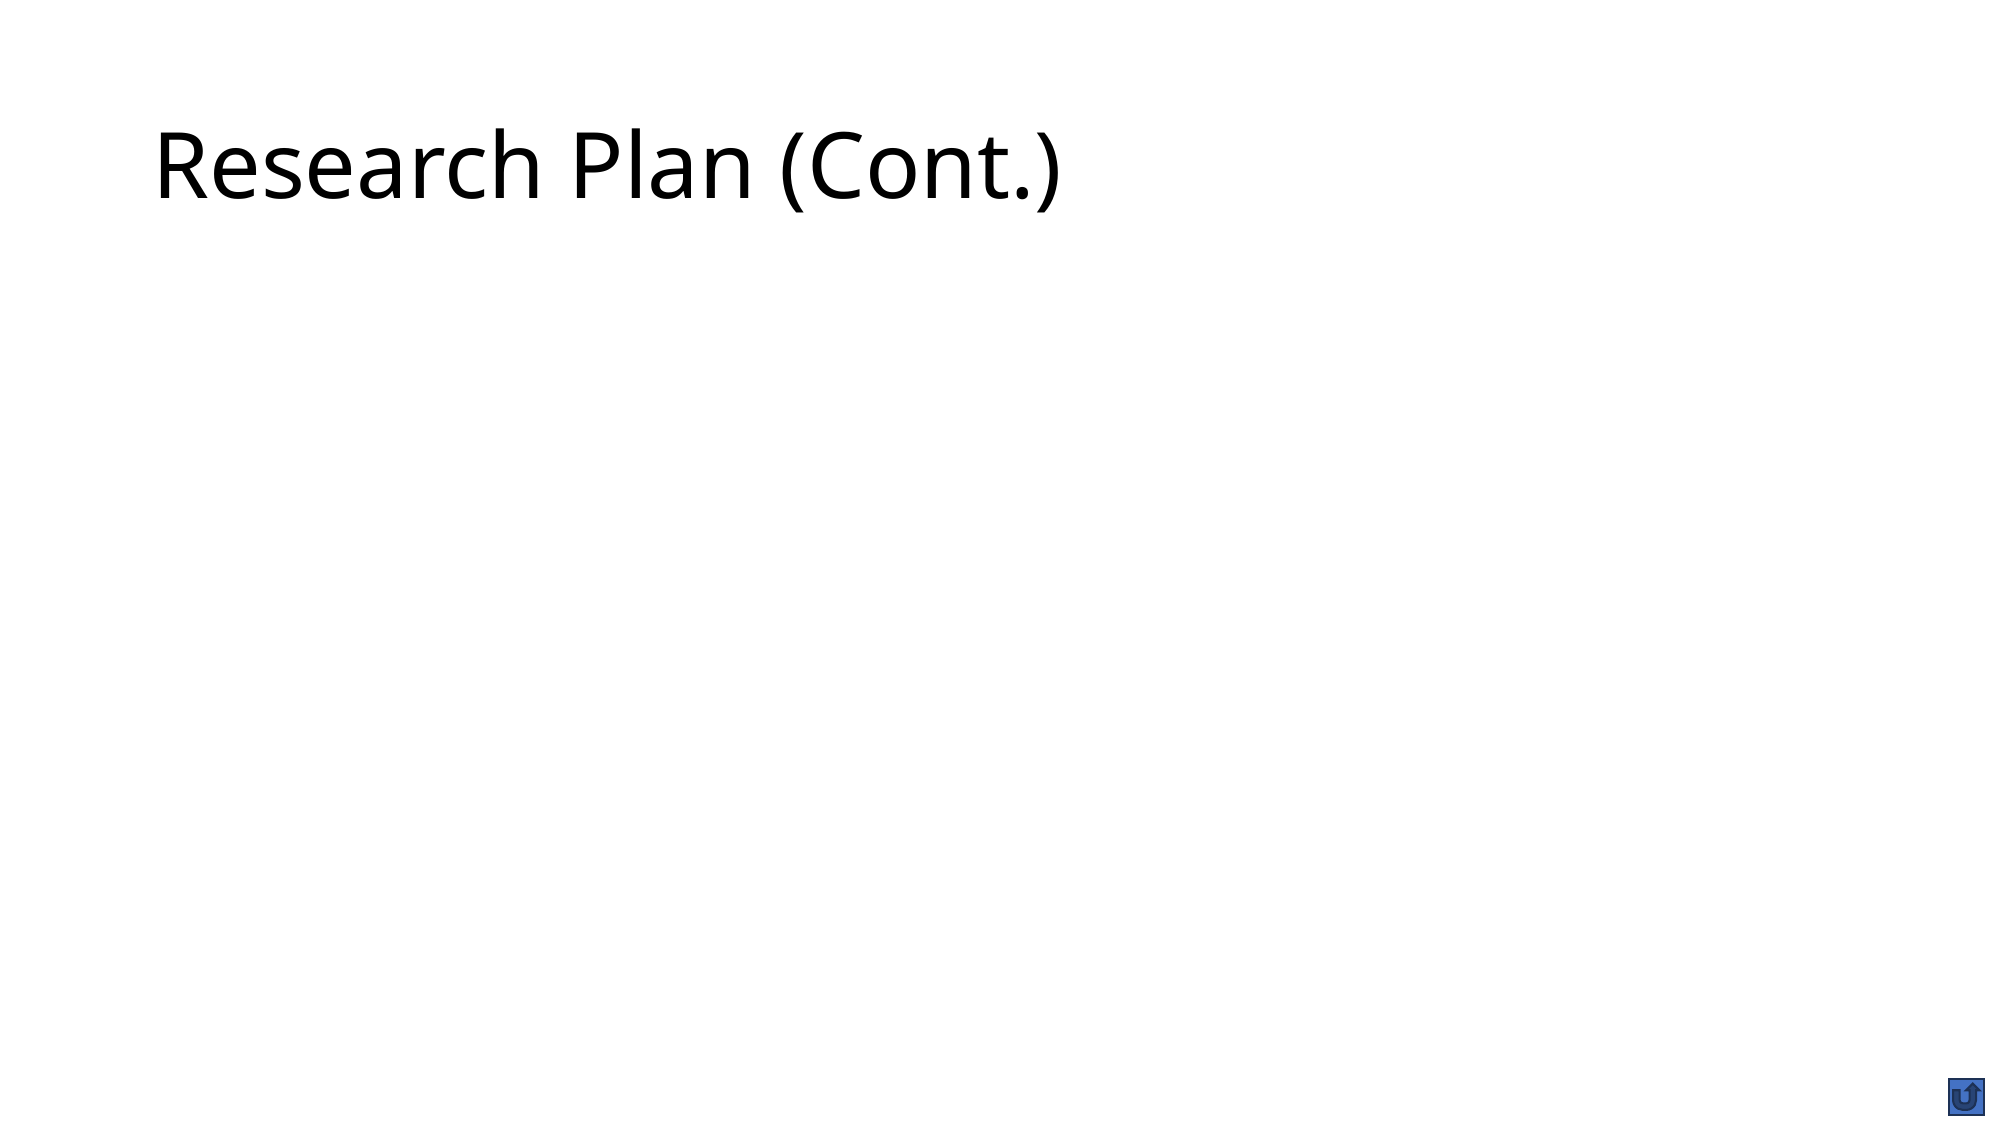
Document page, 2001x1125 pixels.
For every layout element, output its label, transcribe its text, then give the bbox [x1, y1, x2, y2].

text_box [1948, 1078, 1985, 1116]
title Research Plan (Cont.) [137, 59, 1863, 278]
